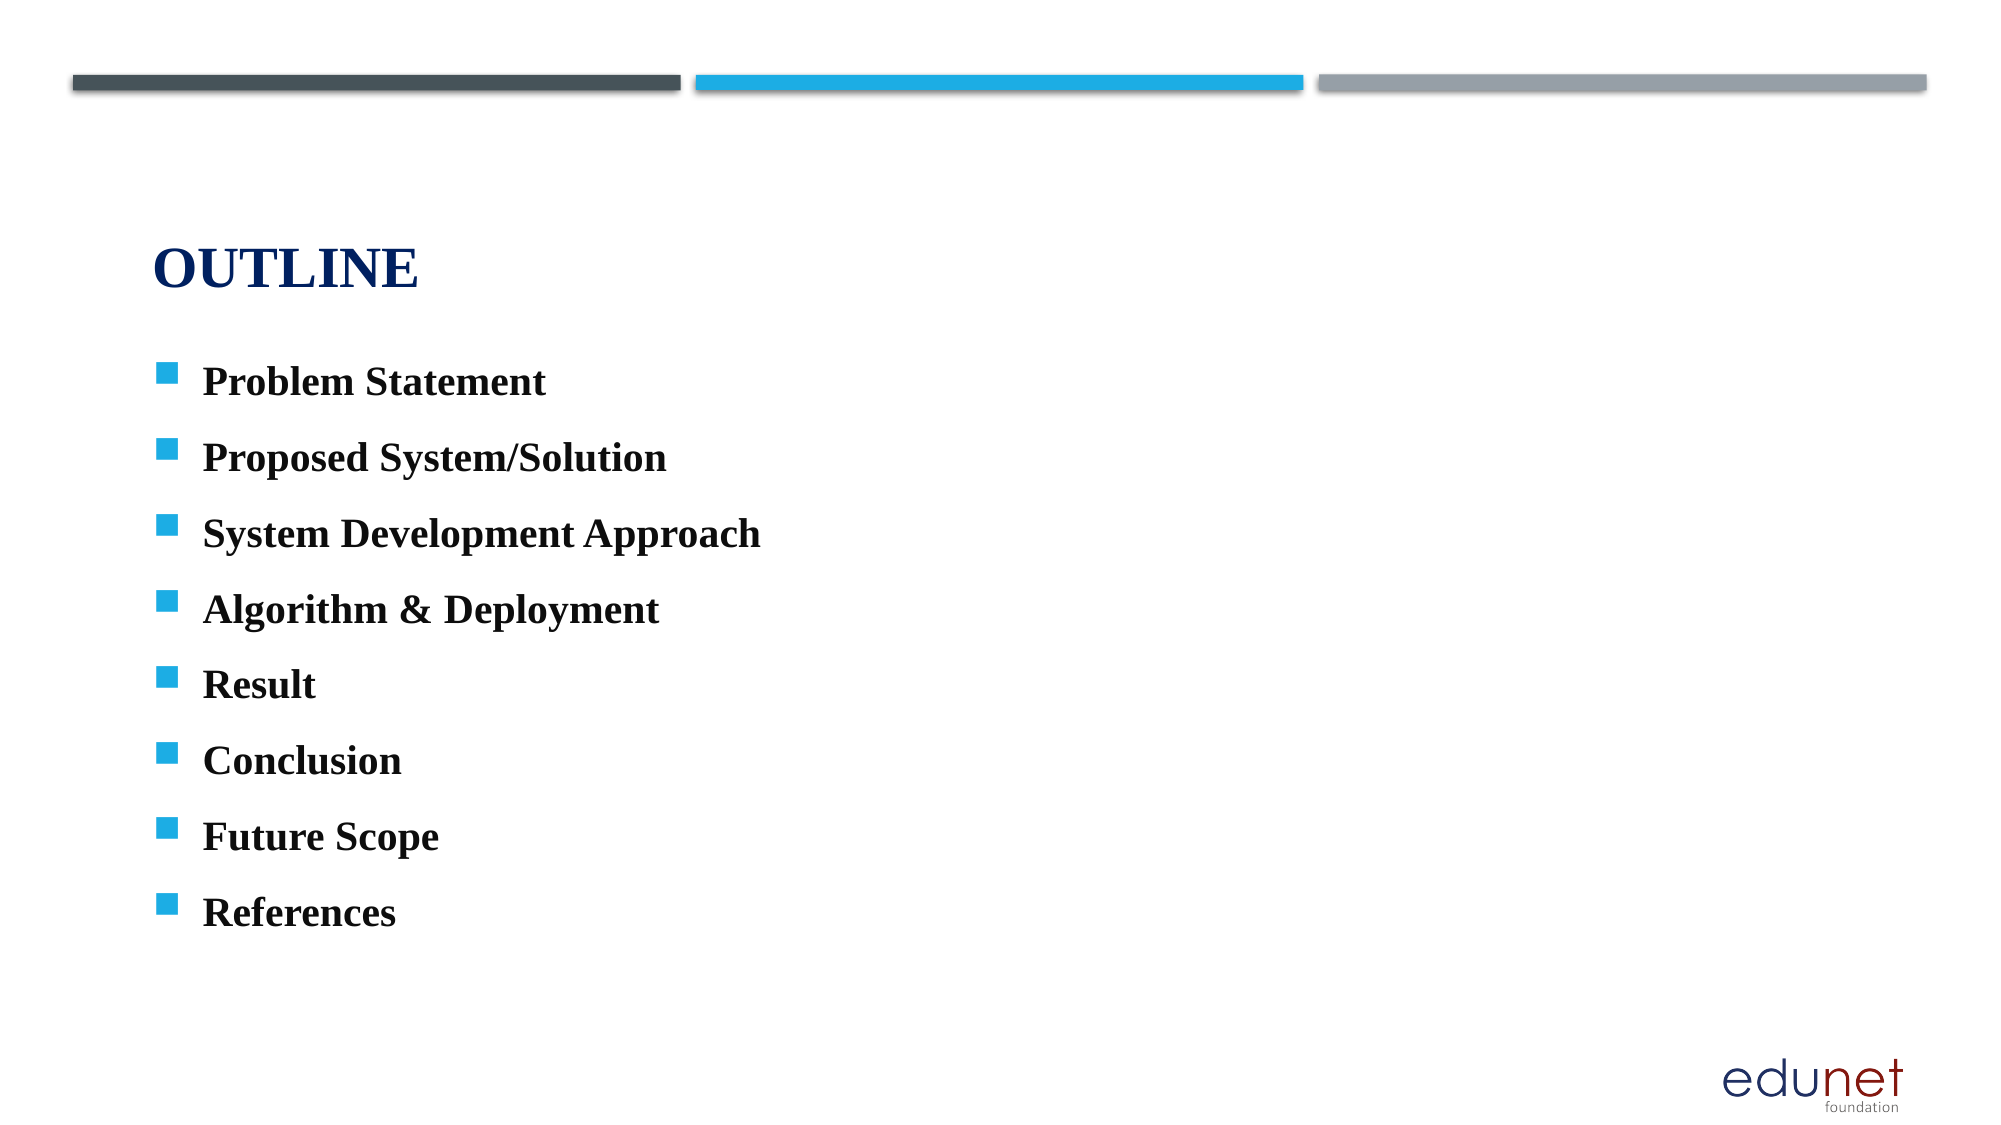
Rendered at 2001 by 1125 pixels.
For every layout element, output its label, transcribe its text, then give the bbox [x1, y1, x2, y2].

list Problem Statement Proposed System/Solution System Development Approach Algorithm & Deployment Result Conclusion Future Scope References [137, 265, 1945, 1125]
title OUTLINE [137, 89, 1863, 265]
